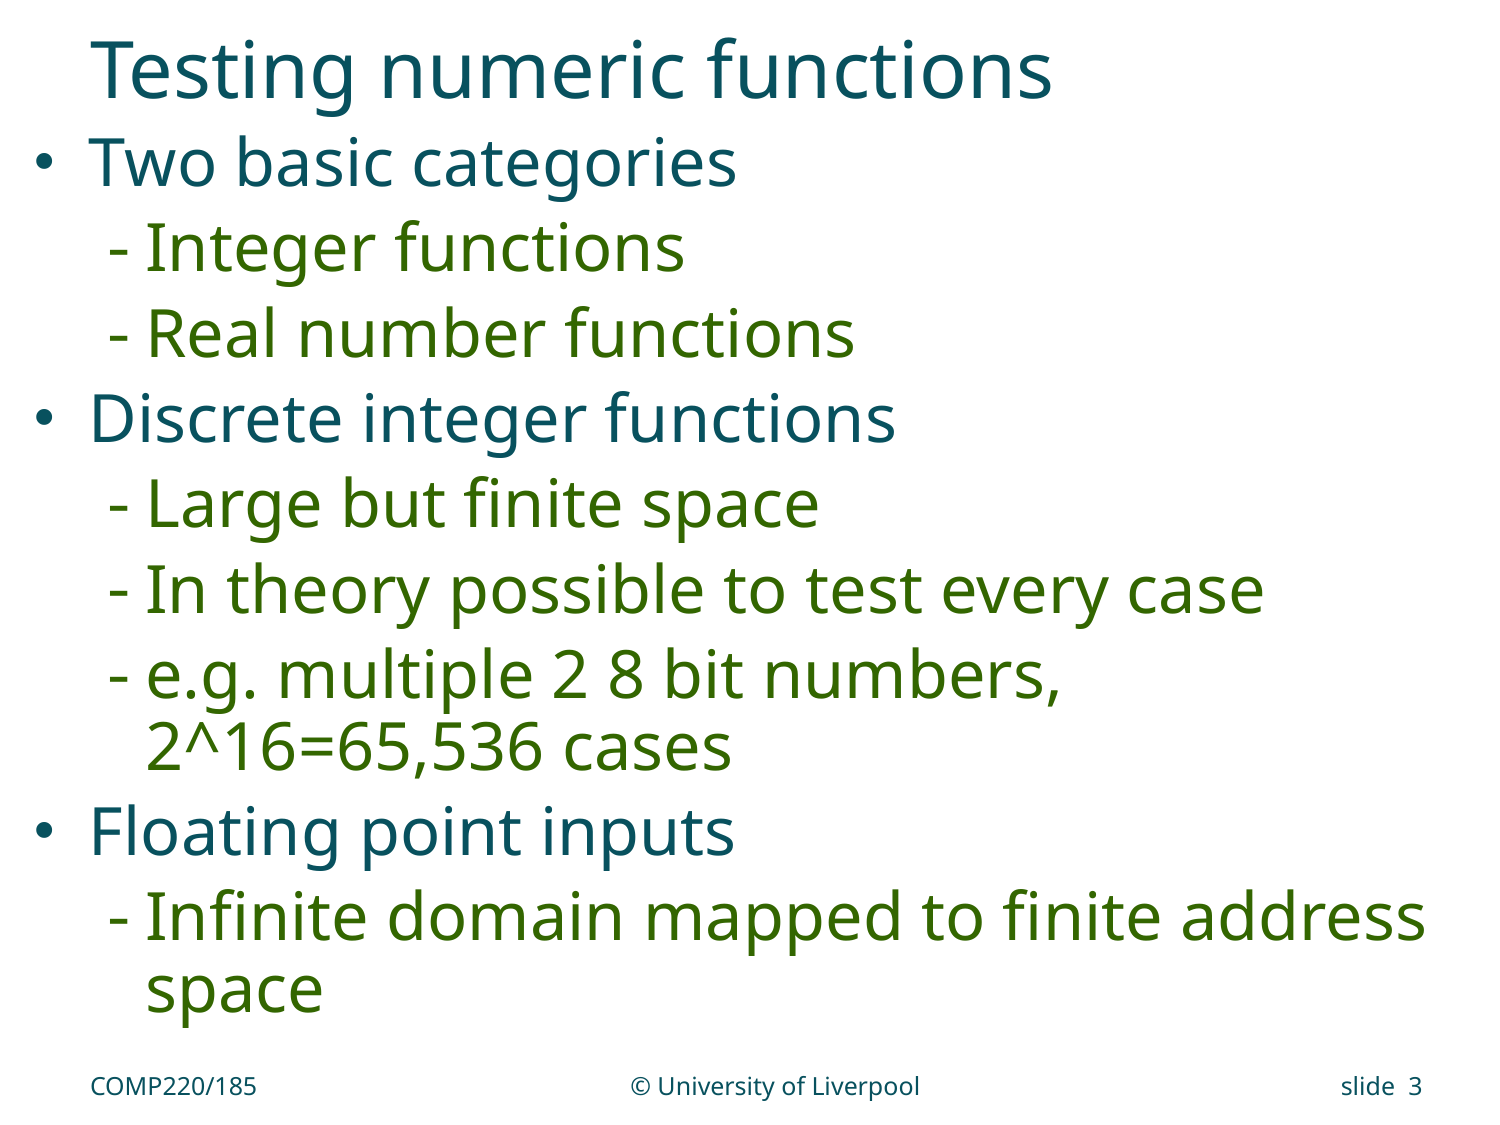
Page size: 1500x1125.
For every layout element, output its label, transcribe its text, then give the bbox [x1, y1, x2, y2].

slide_number © University of Liverpool [600, 1062, 951, 1125]
footer COMP220/185 [74, 1062, 575, 1125]
title Testing numeric functions [75, 13, 1425, 121]
slide_number slide 3 [1212, 1062, 1438, 1113]
list Two basic categories Integer functions Real number functions Discrete integer functions Large but finite space In theory possible to test every case e.g. multiple 2 8 bit numbers, 2^16=65,536 cases Floating point inputs Infinite domain mapped to finite address space [17, 121, 1483, 872]
